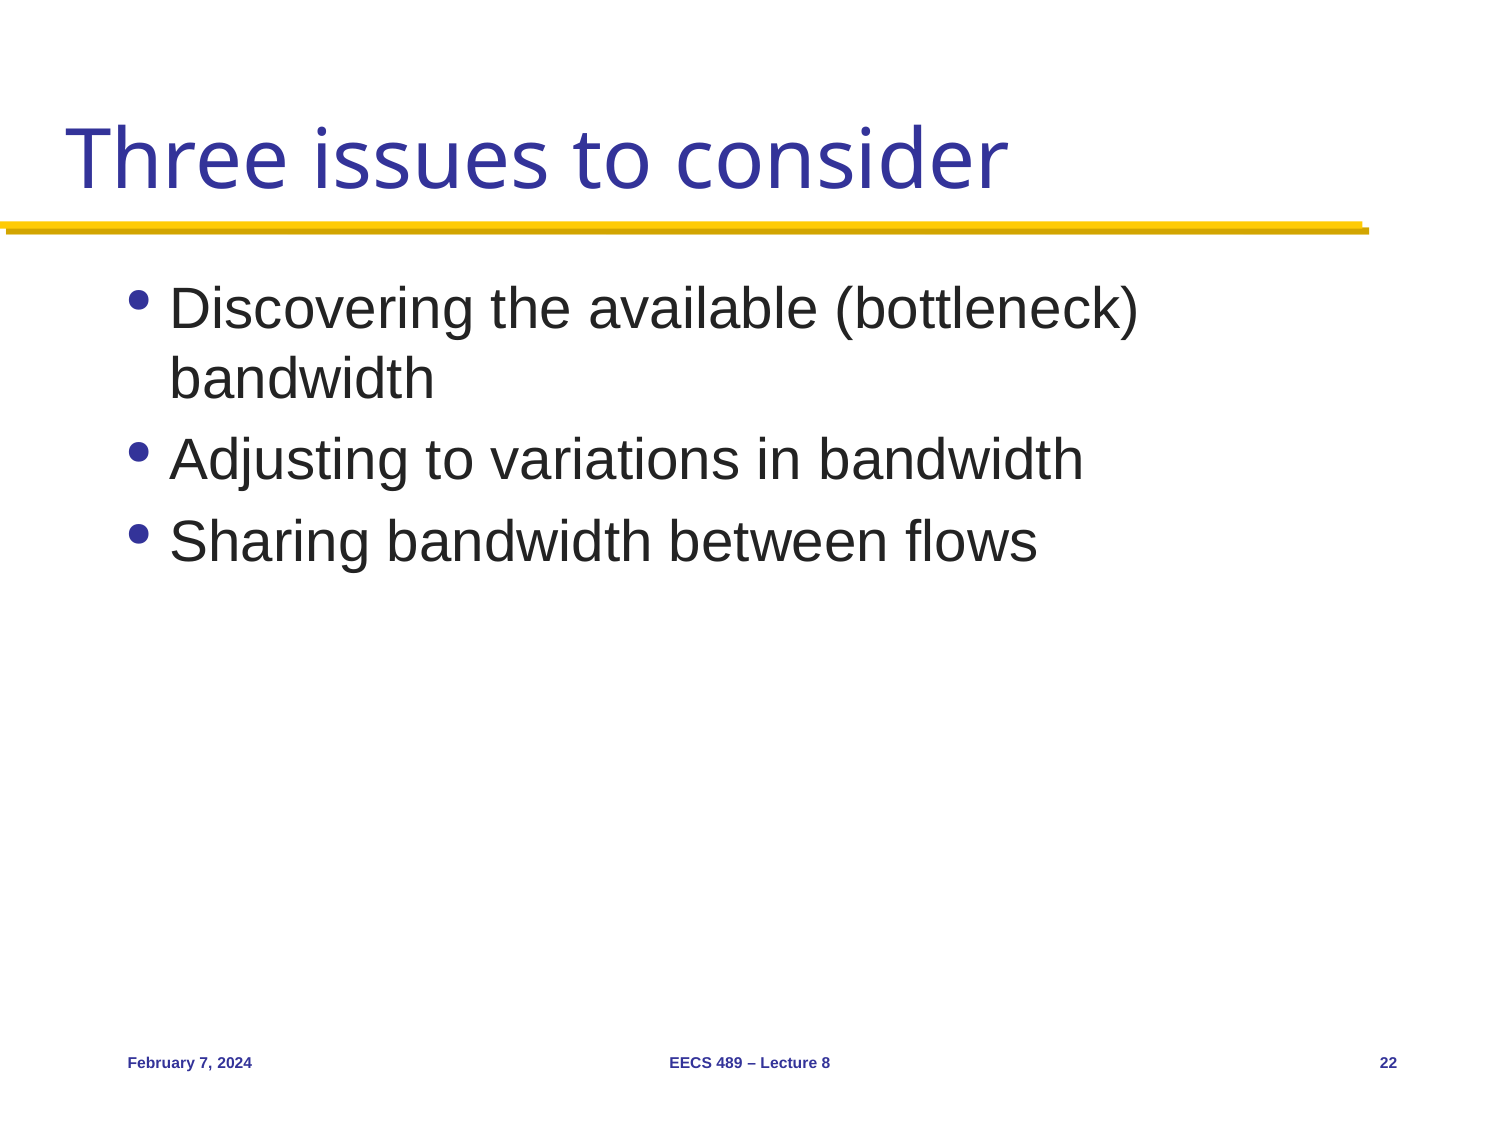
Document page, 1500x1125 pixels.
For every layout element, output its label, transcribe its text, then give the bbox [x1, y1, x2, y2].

title Three issues to consider [49, 24, 1451, 213]
list Discovering the available (bottleneck) bandwidth Adjusting to variations in bandwidth Sharing bandwidth between flows [112, 262, 1413, 988]
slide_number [112, 1024, 426, 1101]
slide_number 22 [1312, 1024, 1413, 1101]
footer EECS 489 – Lecture 8 [512, 1024, 988, 1101]
